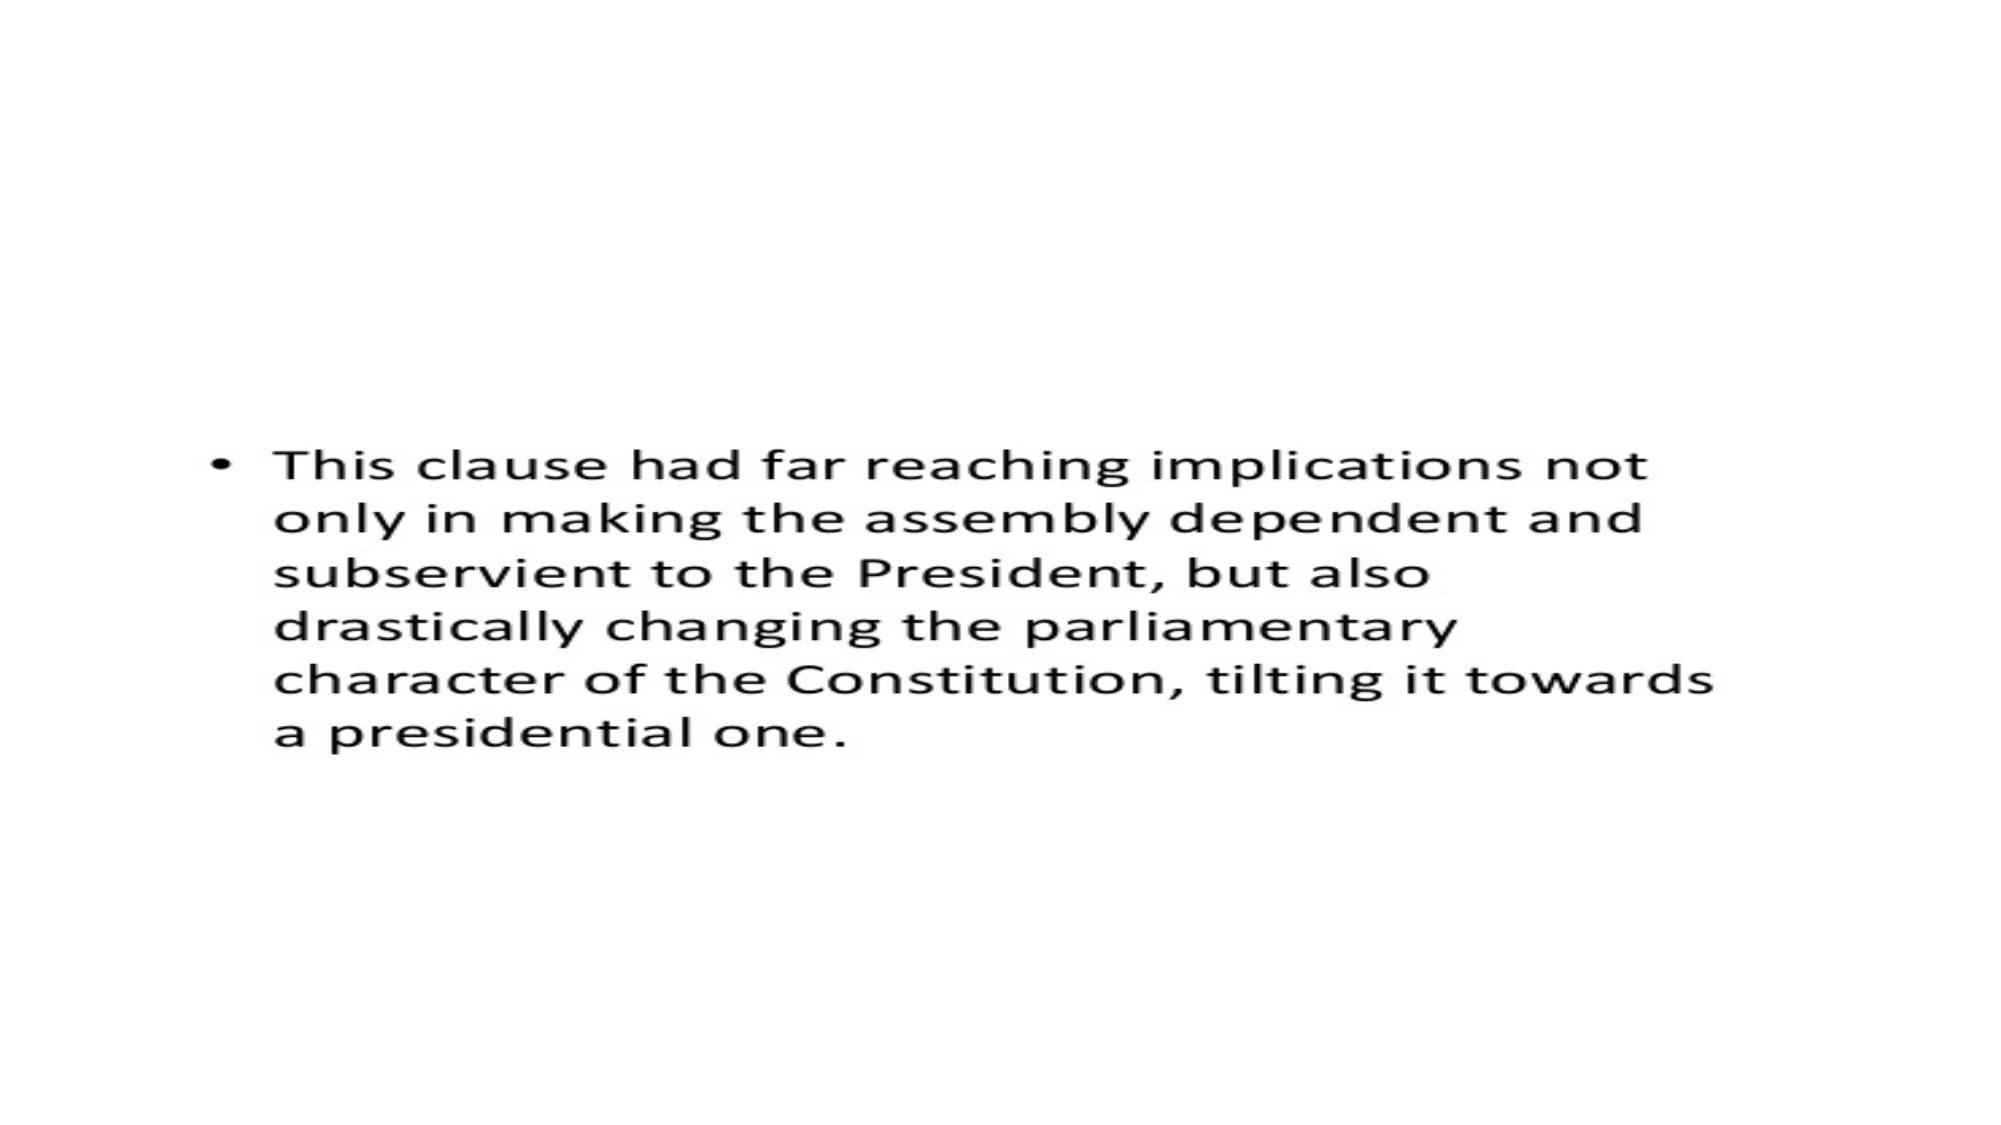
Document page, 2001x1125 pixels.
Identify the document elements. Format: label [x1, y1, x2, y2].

picture [106, 259, 1827, 1008]
